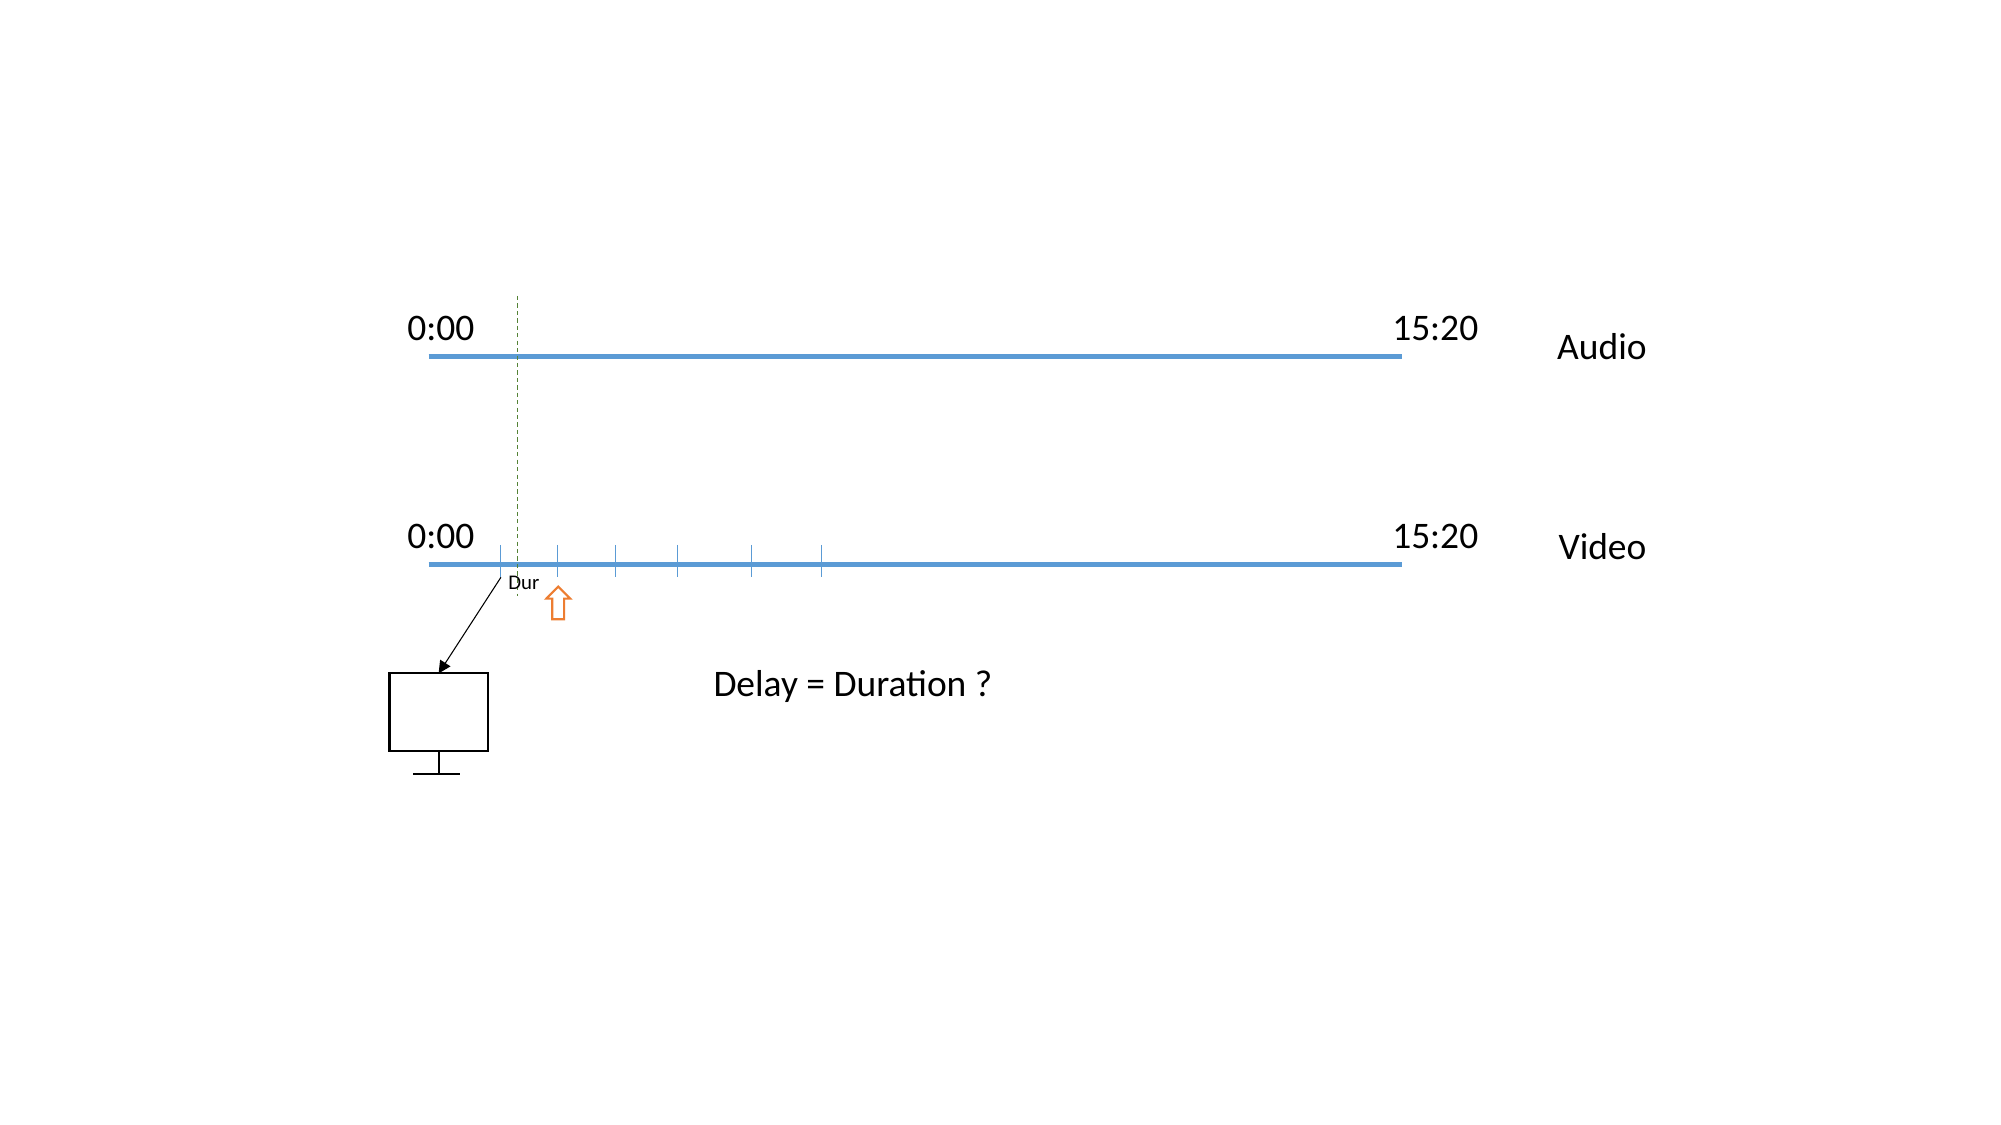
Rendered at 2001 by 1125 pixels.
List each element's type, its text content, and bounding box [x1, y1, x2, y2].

text_box Audio [1542, 314, 1662, 375]
text_box Video [1543, 514, 1662, 575]
text_box Dur [493, 565, 500, 577]
text_box [551, 585, 573, 621]
text_box 0:00 [392, 503, 490, 564]
text_box Dur [501, 565, 555, 602]
text_box [388, 672, 489, 752]
text_box Delay = Duration ? [698, 651, 1008, 712]
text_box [438, 577, 501, 674]
text_box 0:00 [392, 295, 490, 356]
text_box 15:20 [1377, 503, 1494, 564]
text_box 15:20 [1377, 295, 1494, 356]
